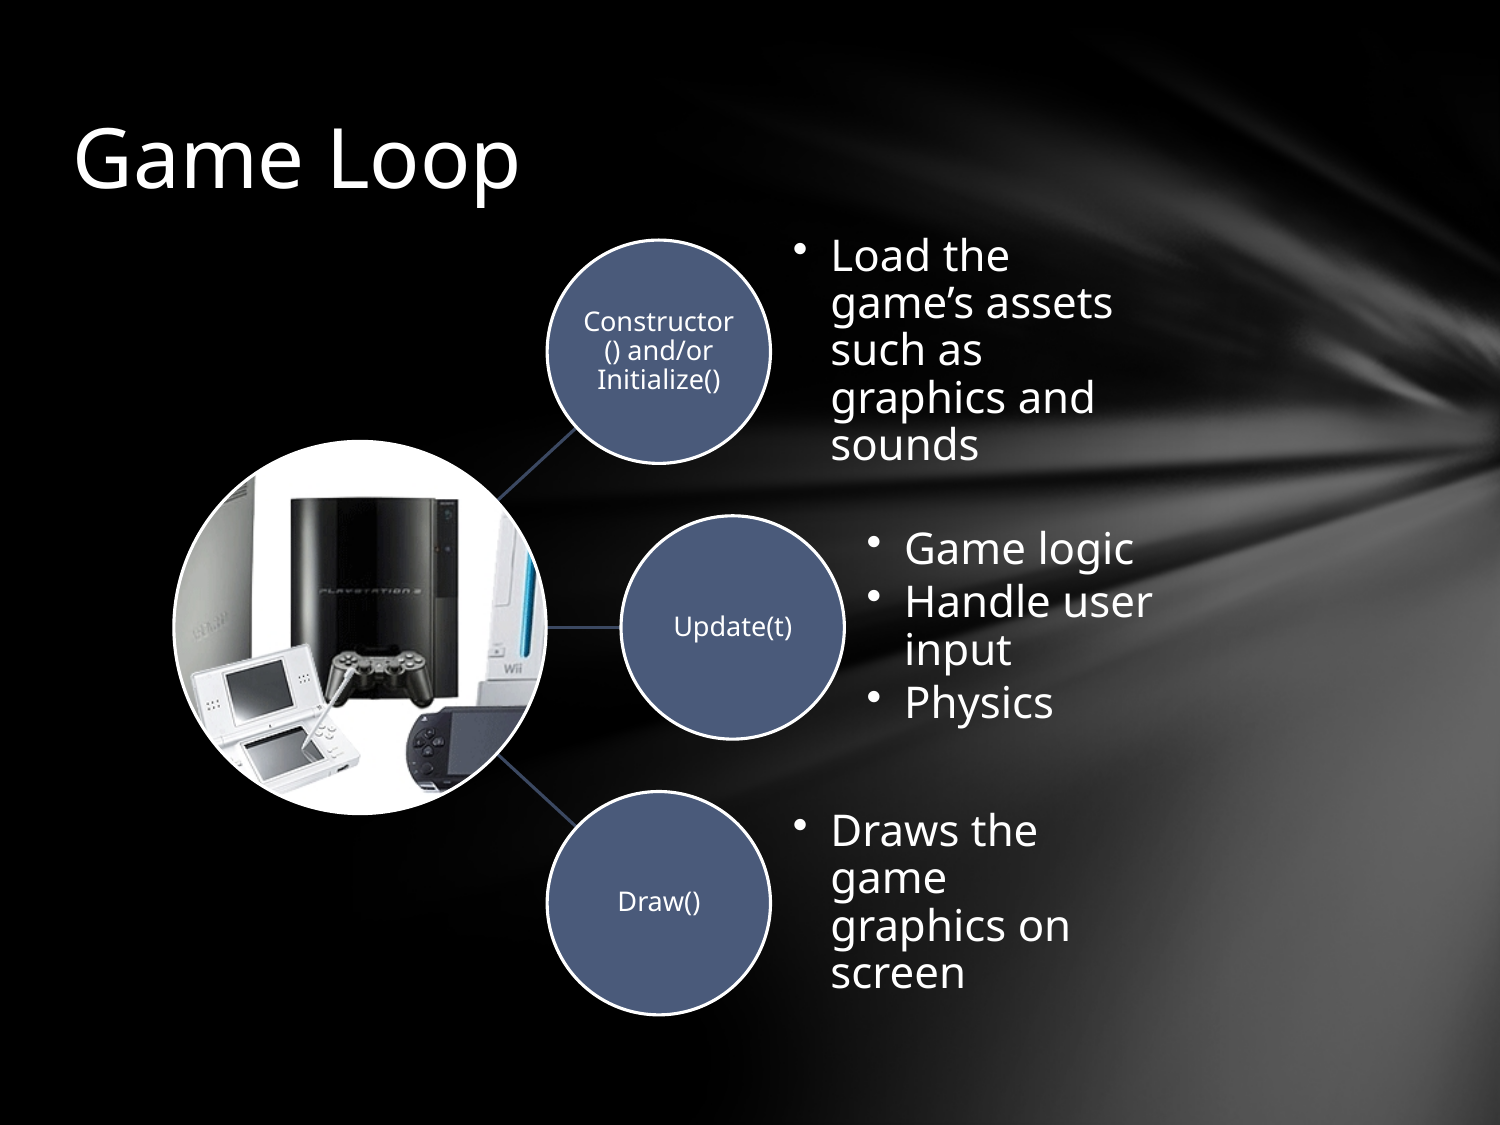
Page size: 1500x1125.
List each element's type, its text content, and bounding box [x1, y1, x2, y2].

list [57, 239, 1318, 1016]
title Game Loop [57, 37, 1318, 213]
